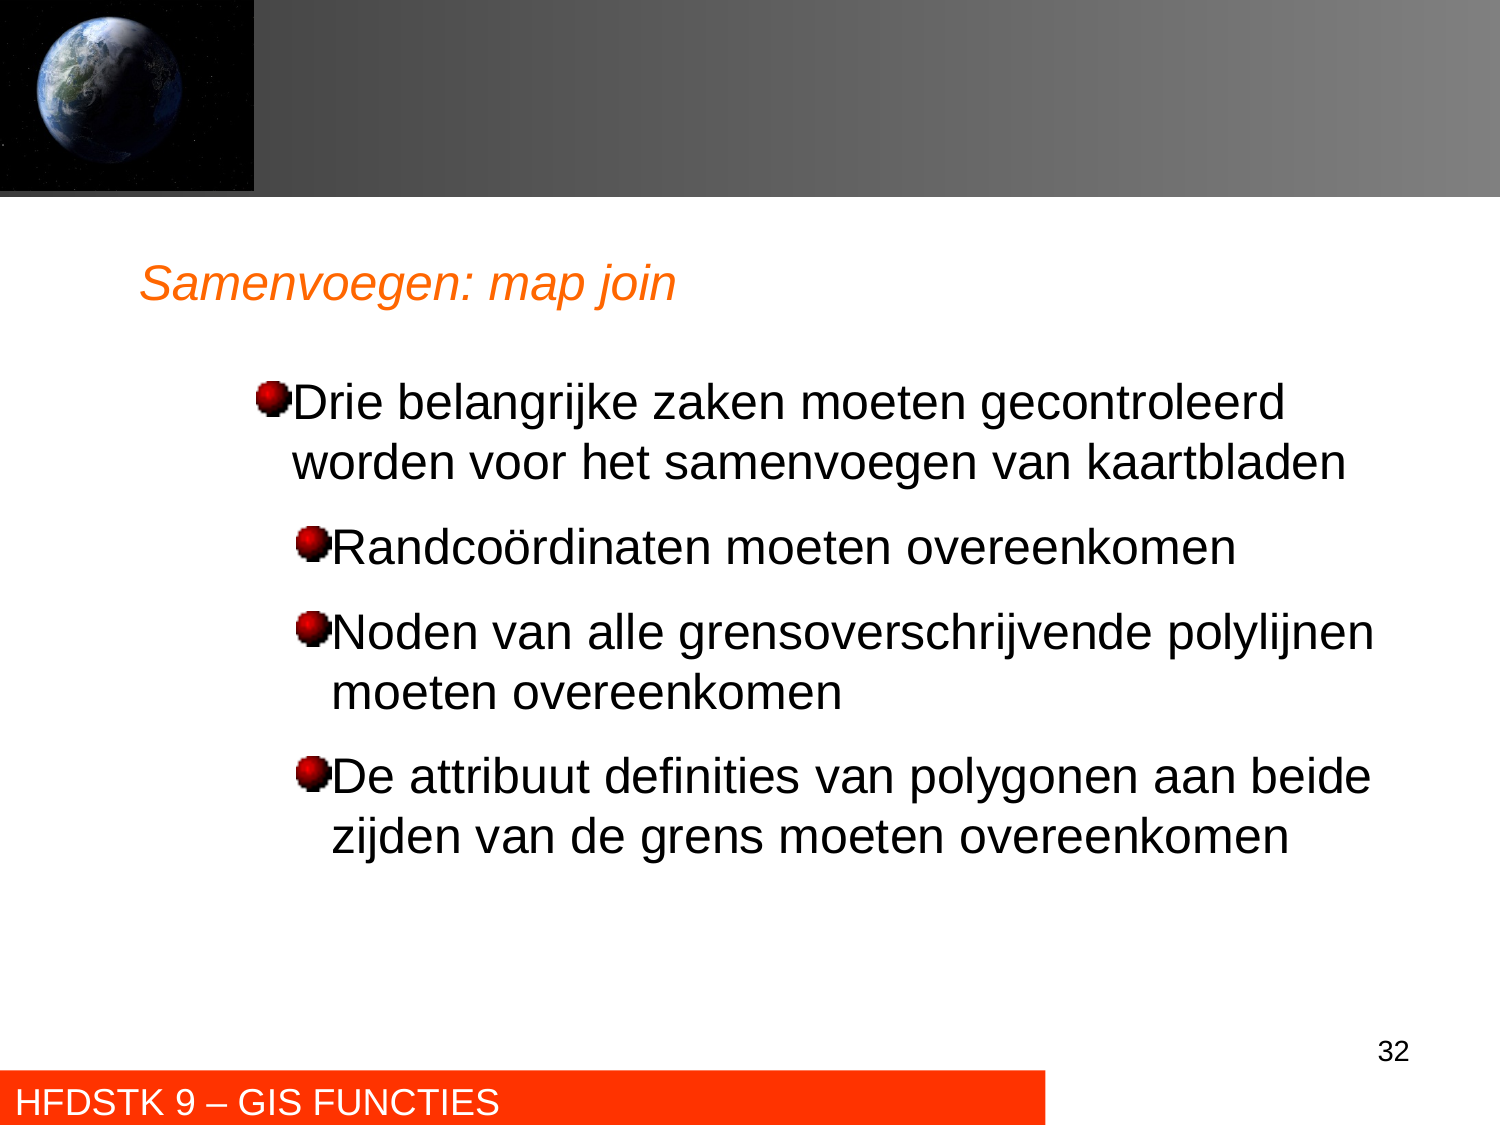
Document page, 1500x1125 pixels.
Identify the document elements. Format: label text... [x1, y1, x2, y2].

picture [256, 381, 292, 417]
picture [296, 526, 332, 562]
text_box HFDSTK 9 – GIS FUNCTIES [0, 1070, 1034, 1125]
picture [0, 0, 255, 191]
text_box Samenvoegen: map join [123, 243, 1436, 319]
picture [296, 611, 332, 647]
picture [296, 756, 332, 792]
slide_number 32 [1074, 1024, 1425, 1103]
text_box [256, 0, 1500, 197]
text_box Drie belangrijke zaken moeten gecontroleerd worden voor het samenvoegen van kaartbladen Randcoördinaten moeten overeenkomen Noden van alle grensoverschrijvende polylijnen moeten overeenkomen De attribuut definities van polygonen aan beide zijden van de grens moeten overeenkomen [242, 361, 1459, 872]
text_box [1034, 1070, 1046, 1125]
